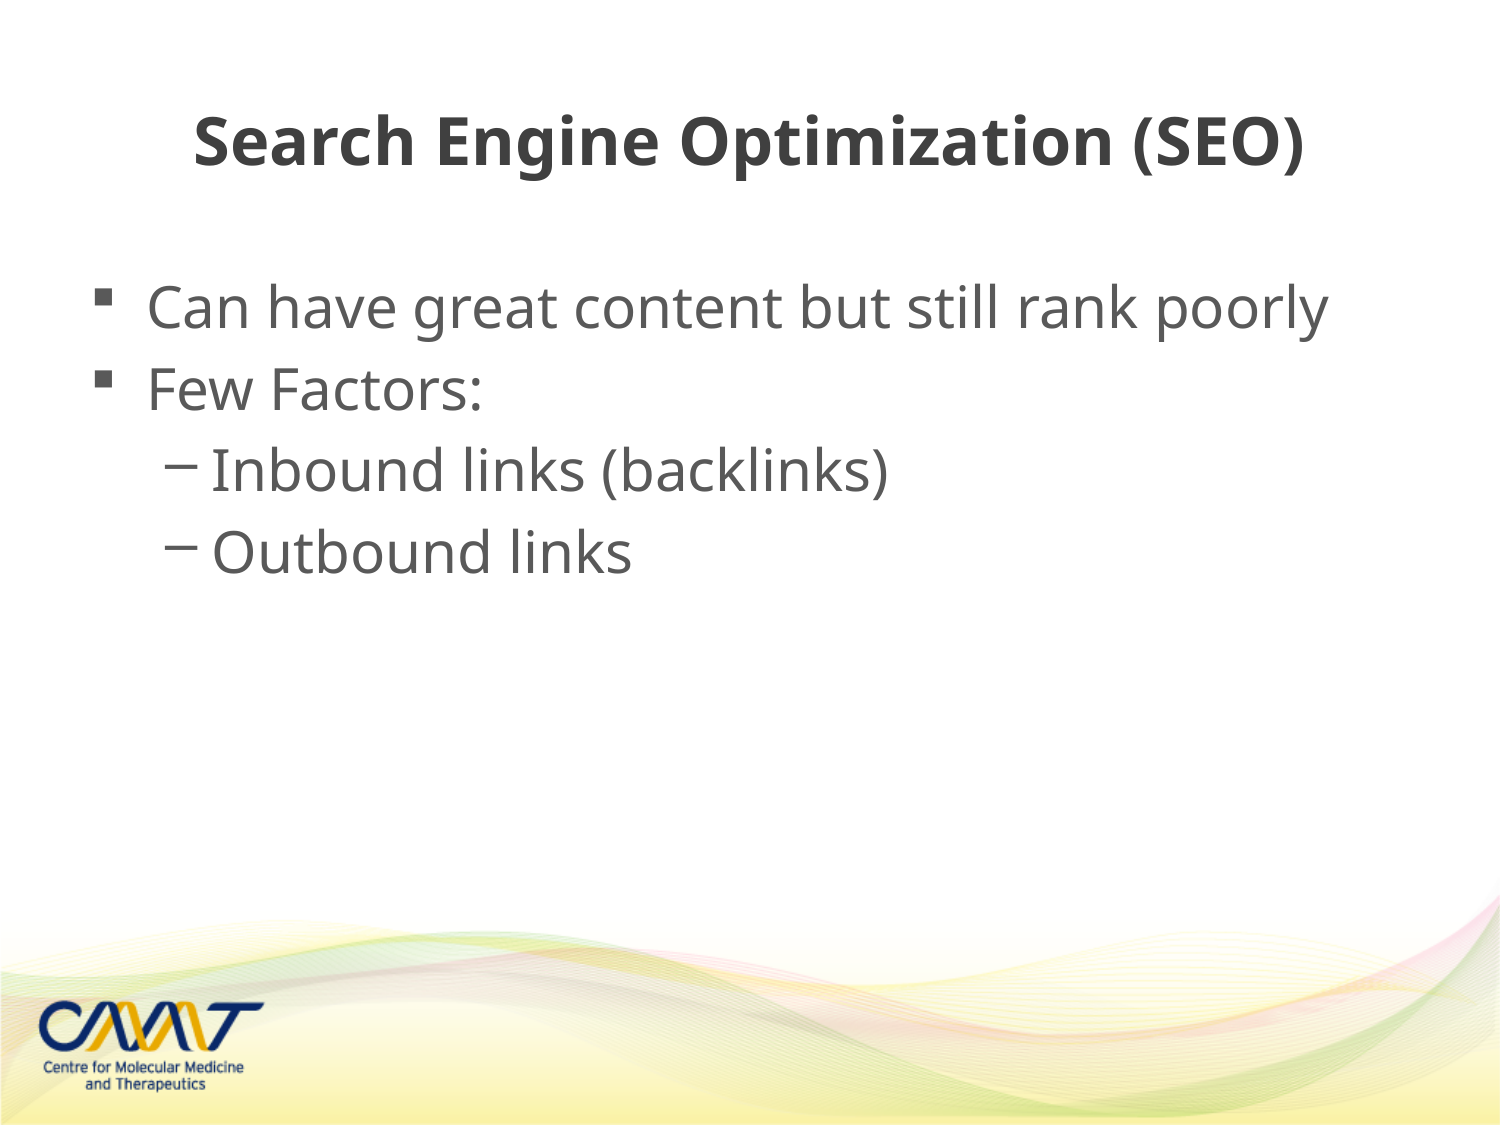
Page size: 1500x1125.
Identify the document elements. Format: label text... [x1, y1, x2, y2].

list Can have great content but still rank poorly Few Factors: Inbound links (backlinks) Outbound links [74, 262, 1426, 1006]
picture [0, 0, 1500, 1125]
title Search Engine Optimization (SEO) [74, 44, 1426, 233]
